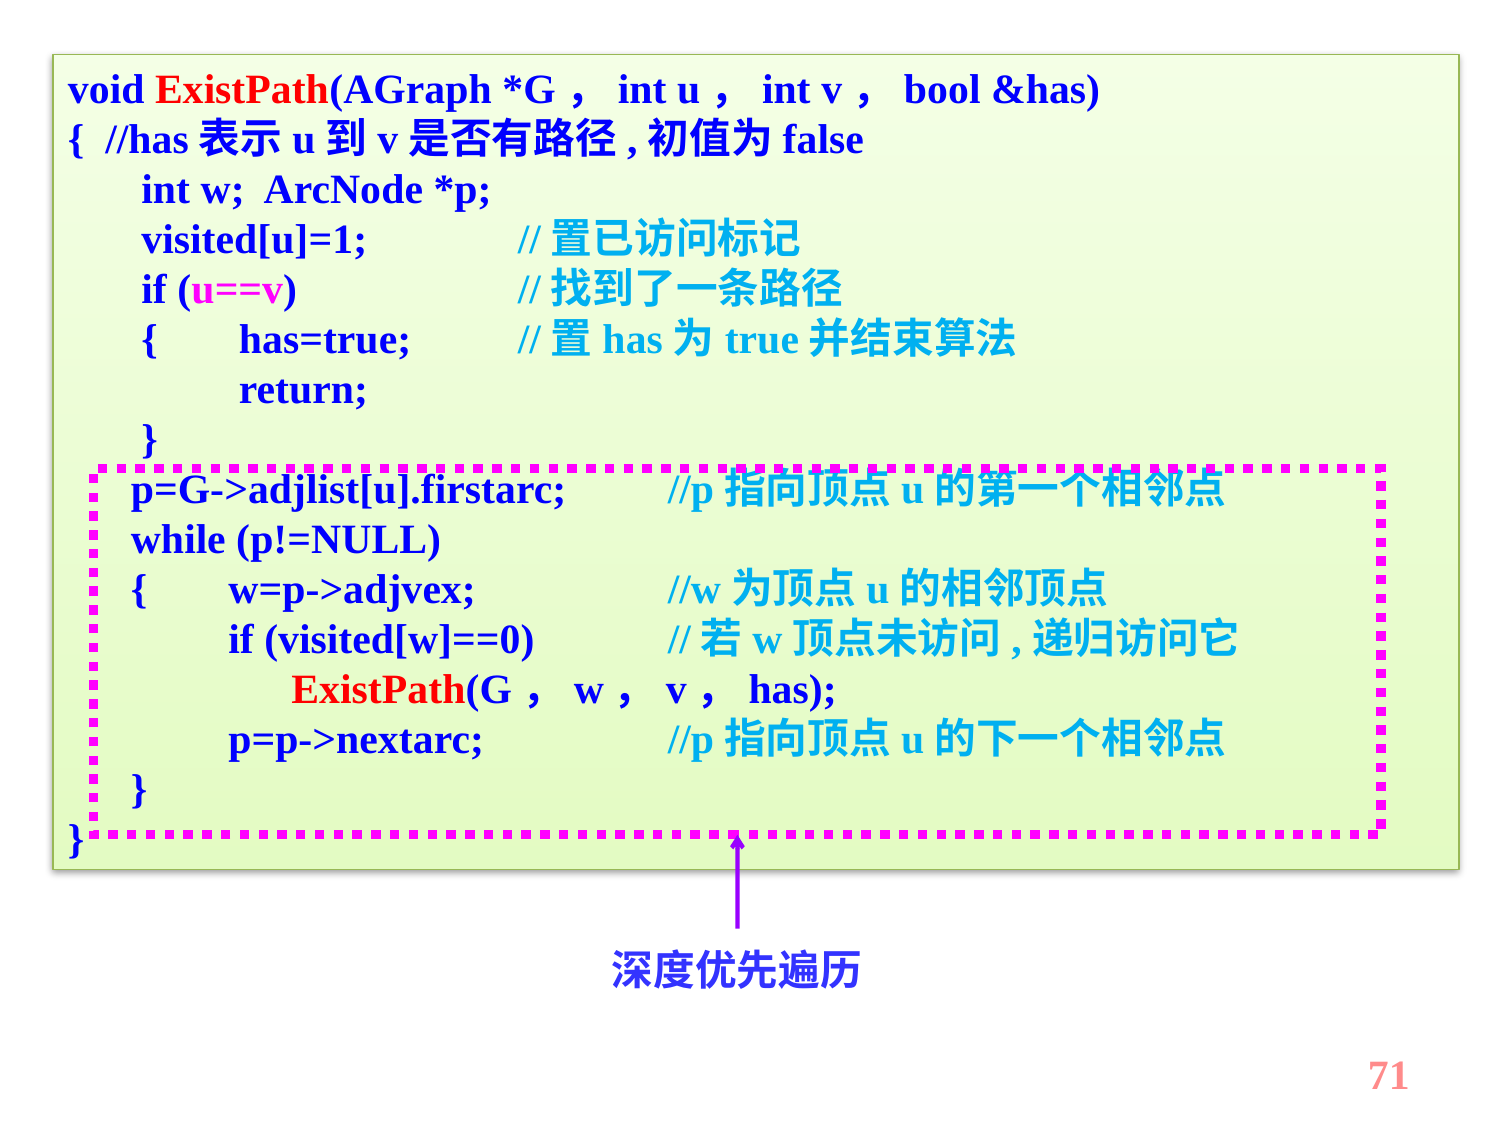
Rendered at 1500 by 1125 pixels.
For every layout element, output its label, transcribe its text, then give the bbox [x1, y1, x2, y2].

slide_number 71 [1074, 1042, 1425, 1103]
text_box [93, 468, 1382, 1003]
text_box void ExistPath(AGraph *G，int u，int v，bool &has) { //has表示u到v是否有路径,初值为false int w; ArcNode *p; visited[u]=1; //置已访问标记 if (u==v) //找到了一条路径 { has=true; //置has为true并结束算法 return; } p=G->adjlist[u].firstarc; //p指向顶点u的第一个相邻点 while (p!=NULL) { w=p->adjvex; //w为顶点u的相邻顶点 if (visited[w]==0) //若w顶点未访问,递归访问它 ExistPath(G，w，v，has); p=p->nextarc; //p指向顶点u的下一个相邻点 } } [52, 54, 1460, 870]
